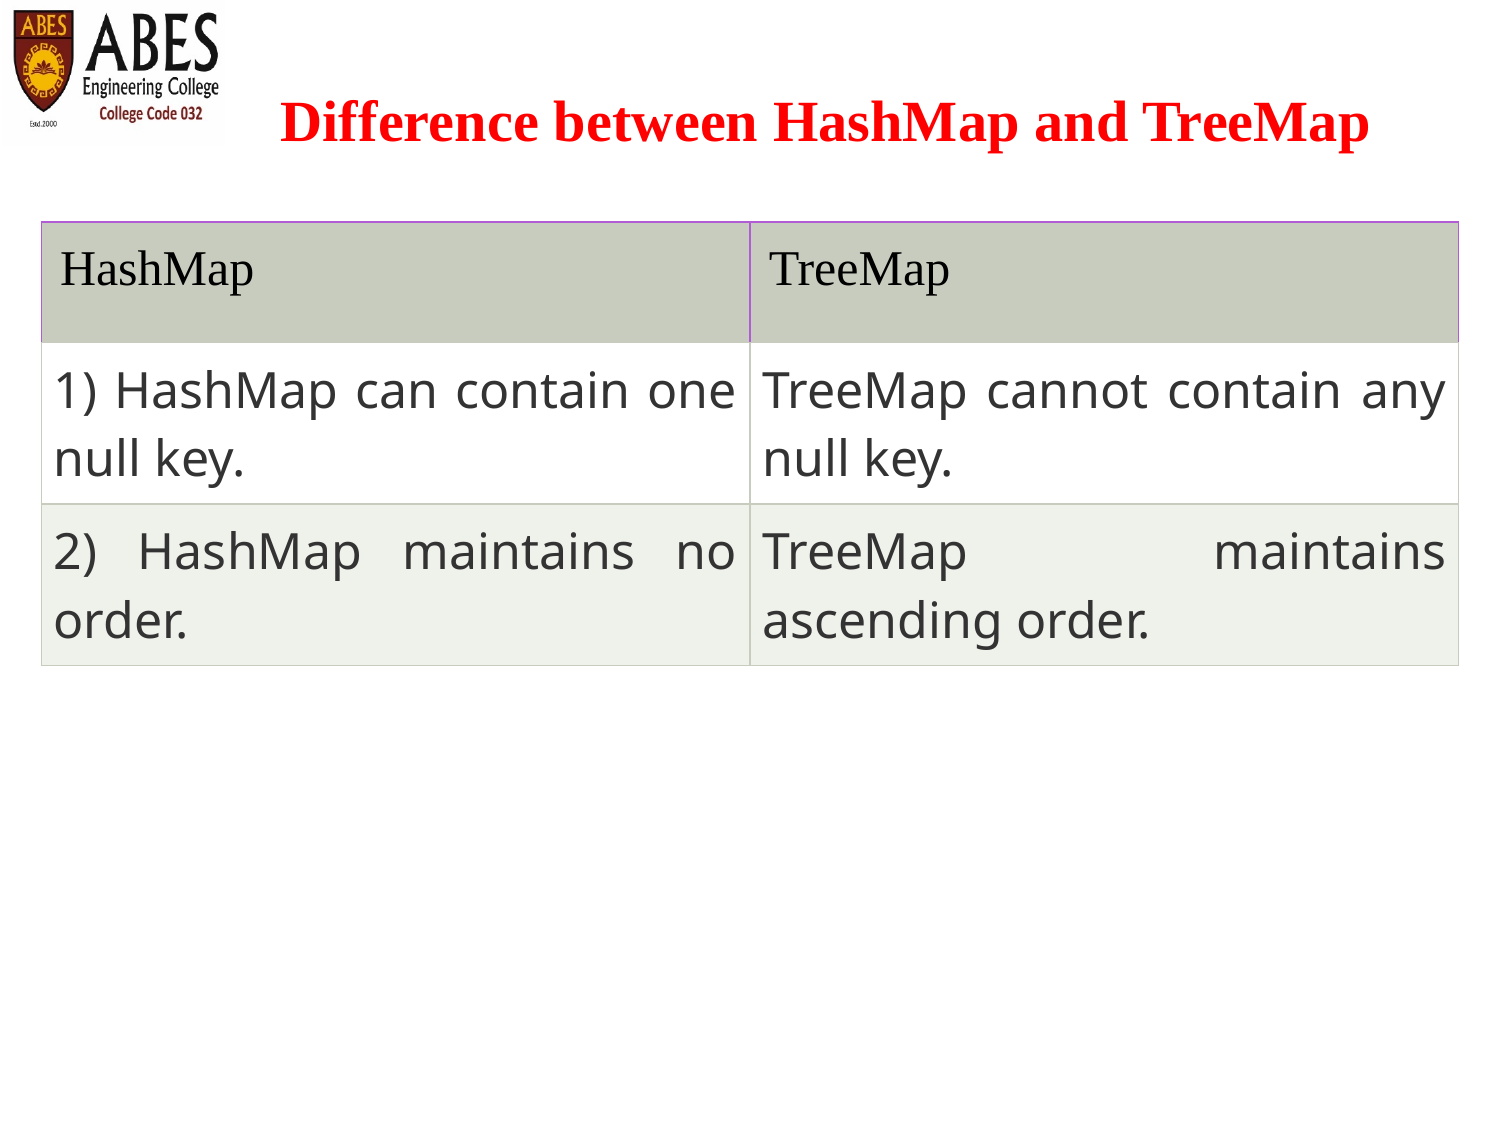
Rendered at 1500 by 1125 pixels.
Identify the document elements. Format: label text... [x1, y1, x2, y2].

title Difference between HashMap and TreeMap [265, 59, 1397, 185]
table_cell 2) HashMap maintains no order. [42, 505, 749, 665]
picture [2, 0, 225, 146]
table_cell TreeMap maintains ascending order. [751, 505, 1458, 665]
table_header HashMap [42, 223, 749, 342]
table_cell 1) HashMap can contain one null key. [42, 343, 749, 503]
table_header TreeMap [751, 223, 1458, 342]
table_cell TreeMap cannot contain any null key. [751, 343, 1458, 503]
